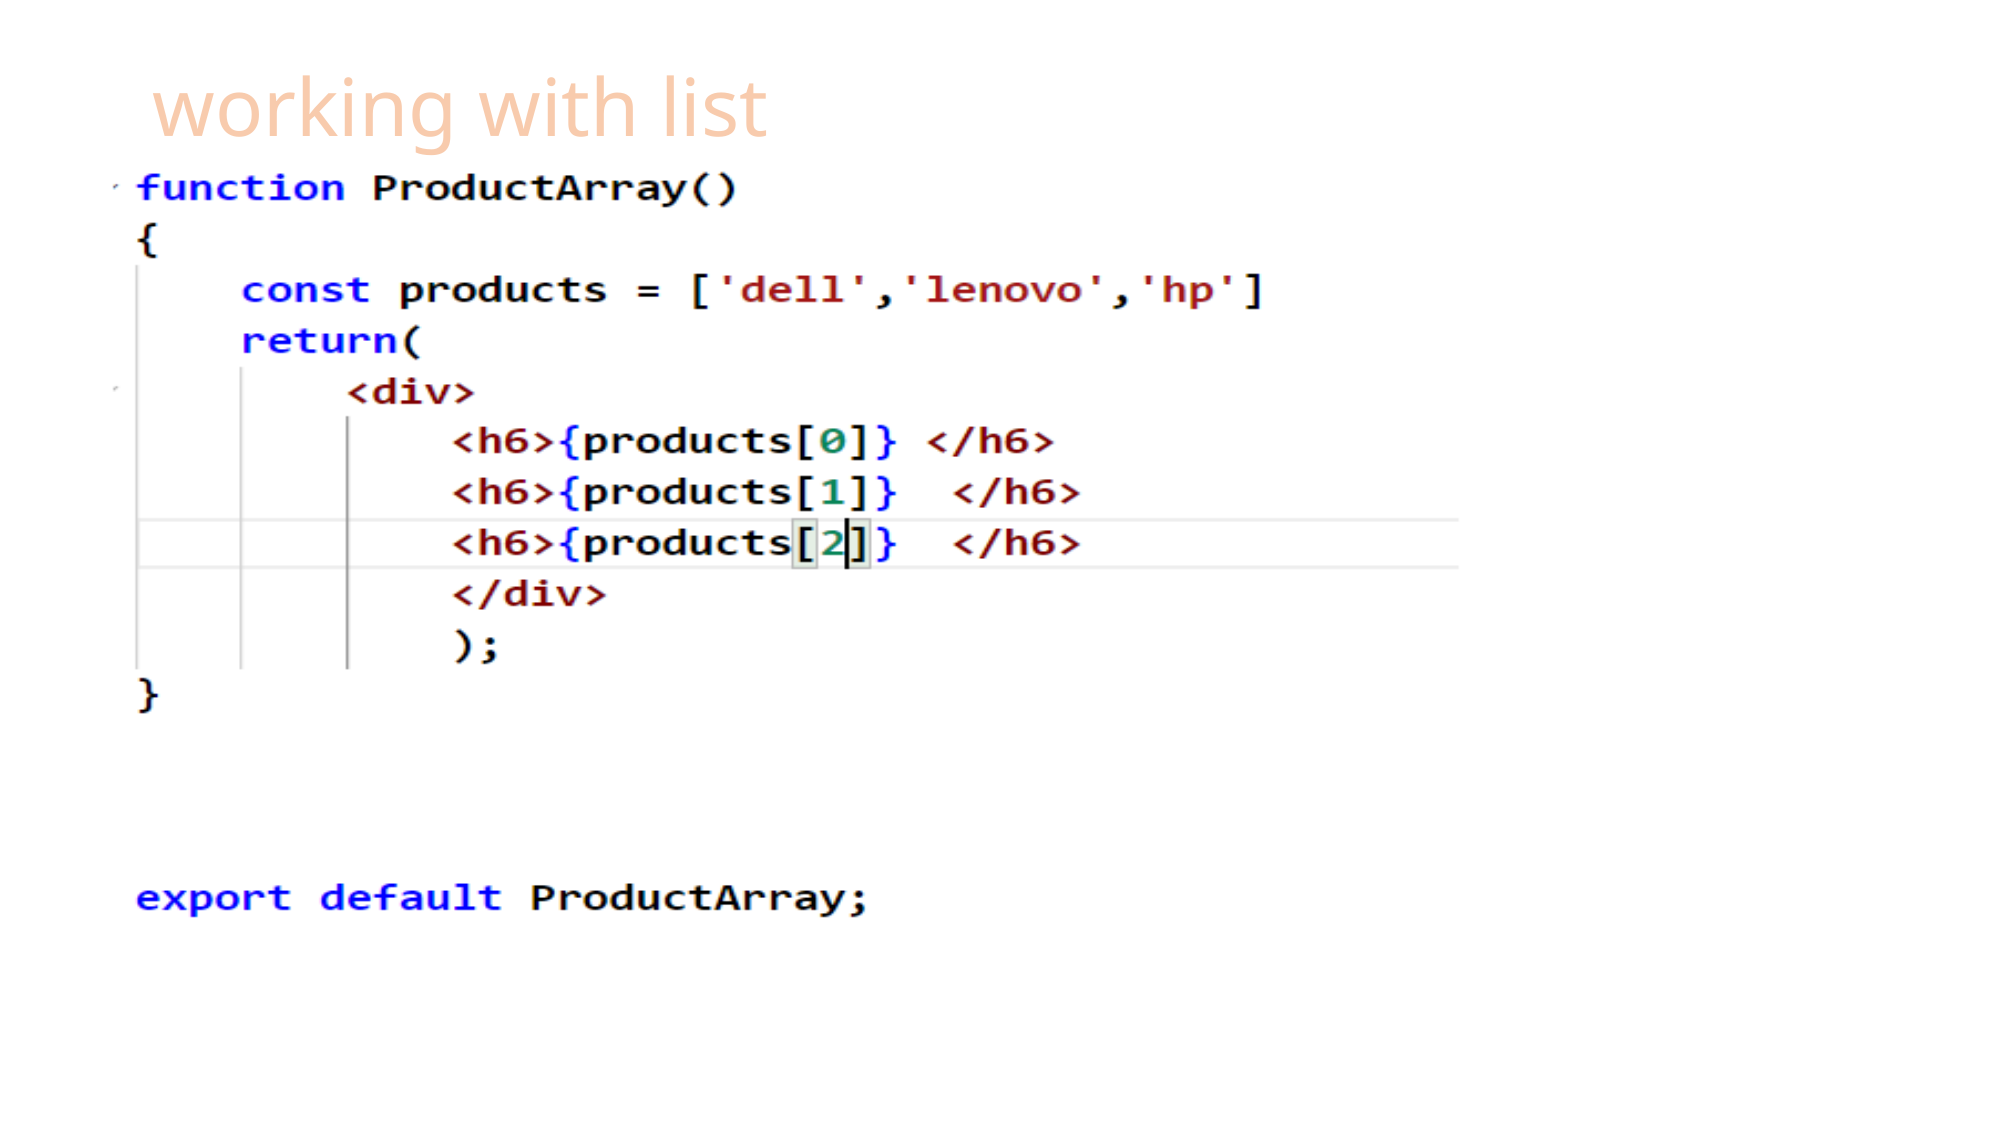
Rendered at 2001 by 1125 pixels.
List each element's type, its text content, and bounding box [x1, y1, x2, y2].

title working with list [137, 59, 1863, 160]
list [74, 160, 1948, 1014]
